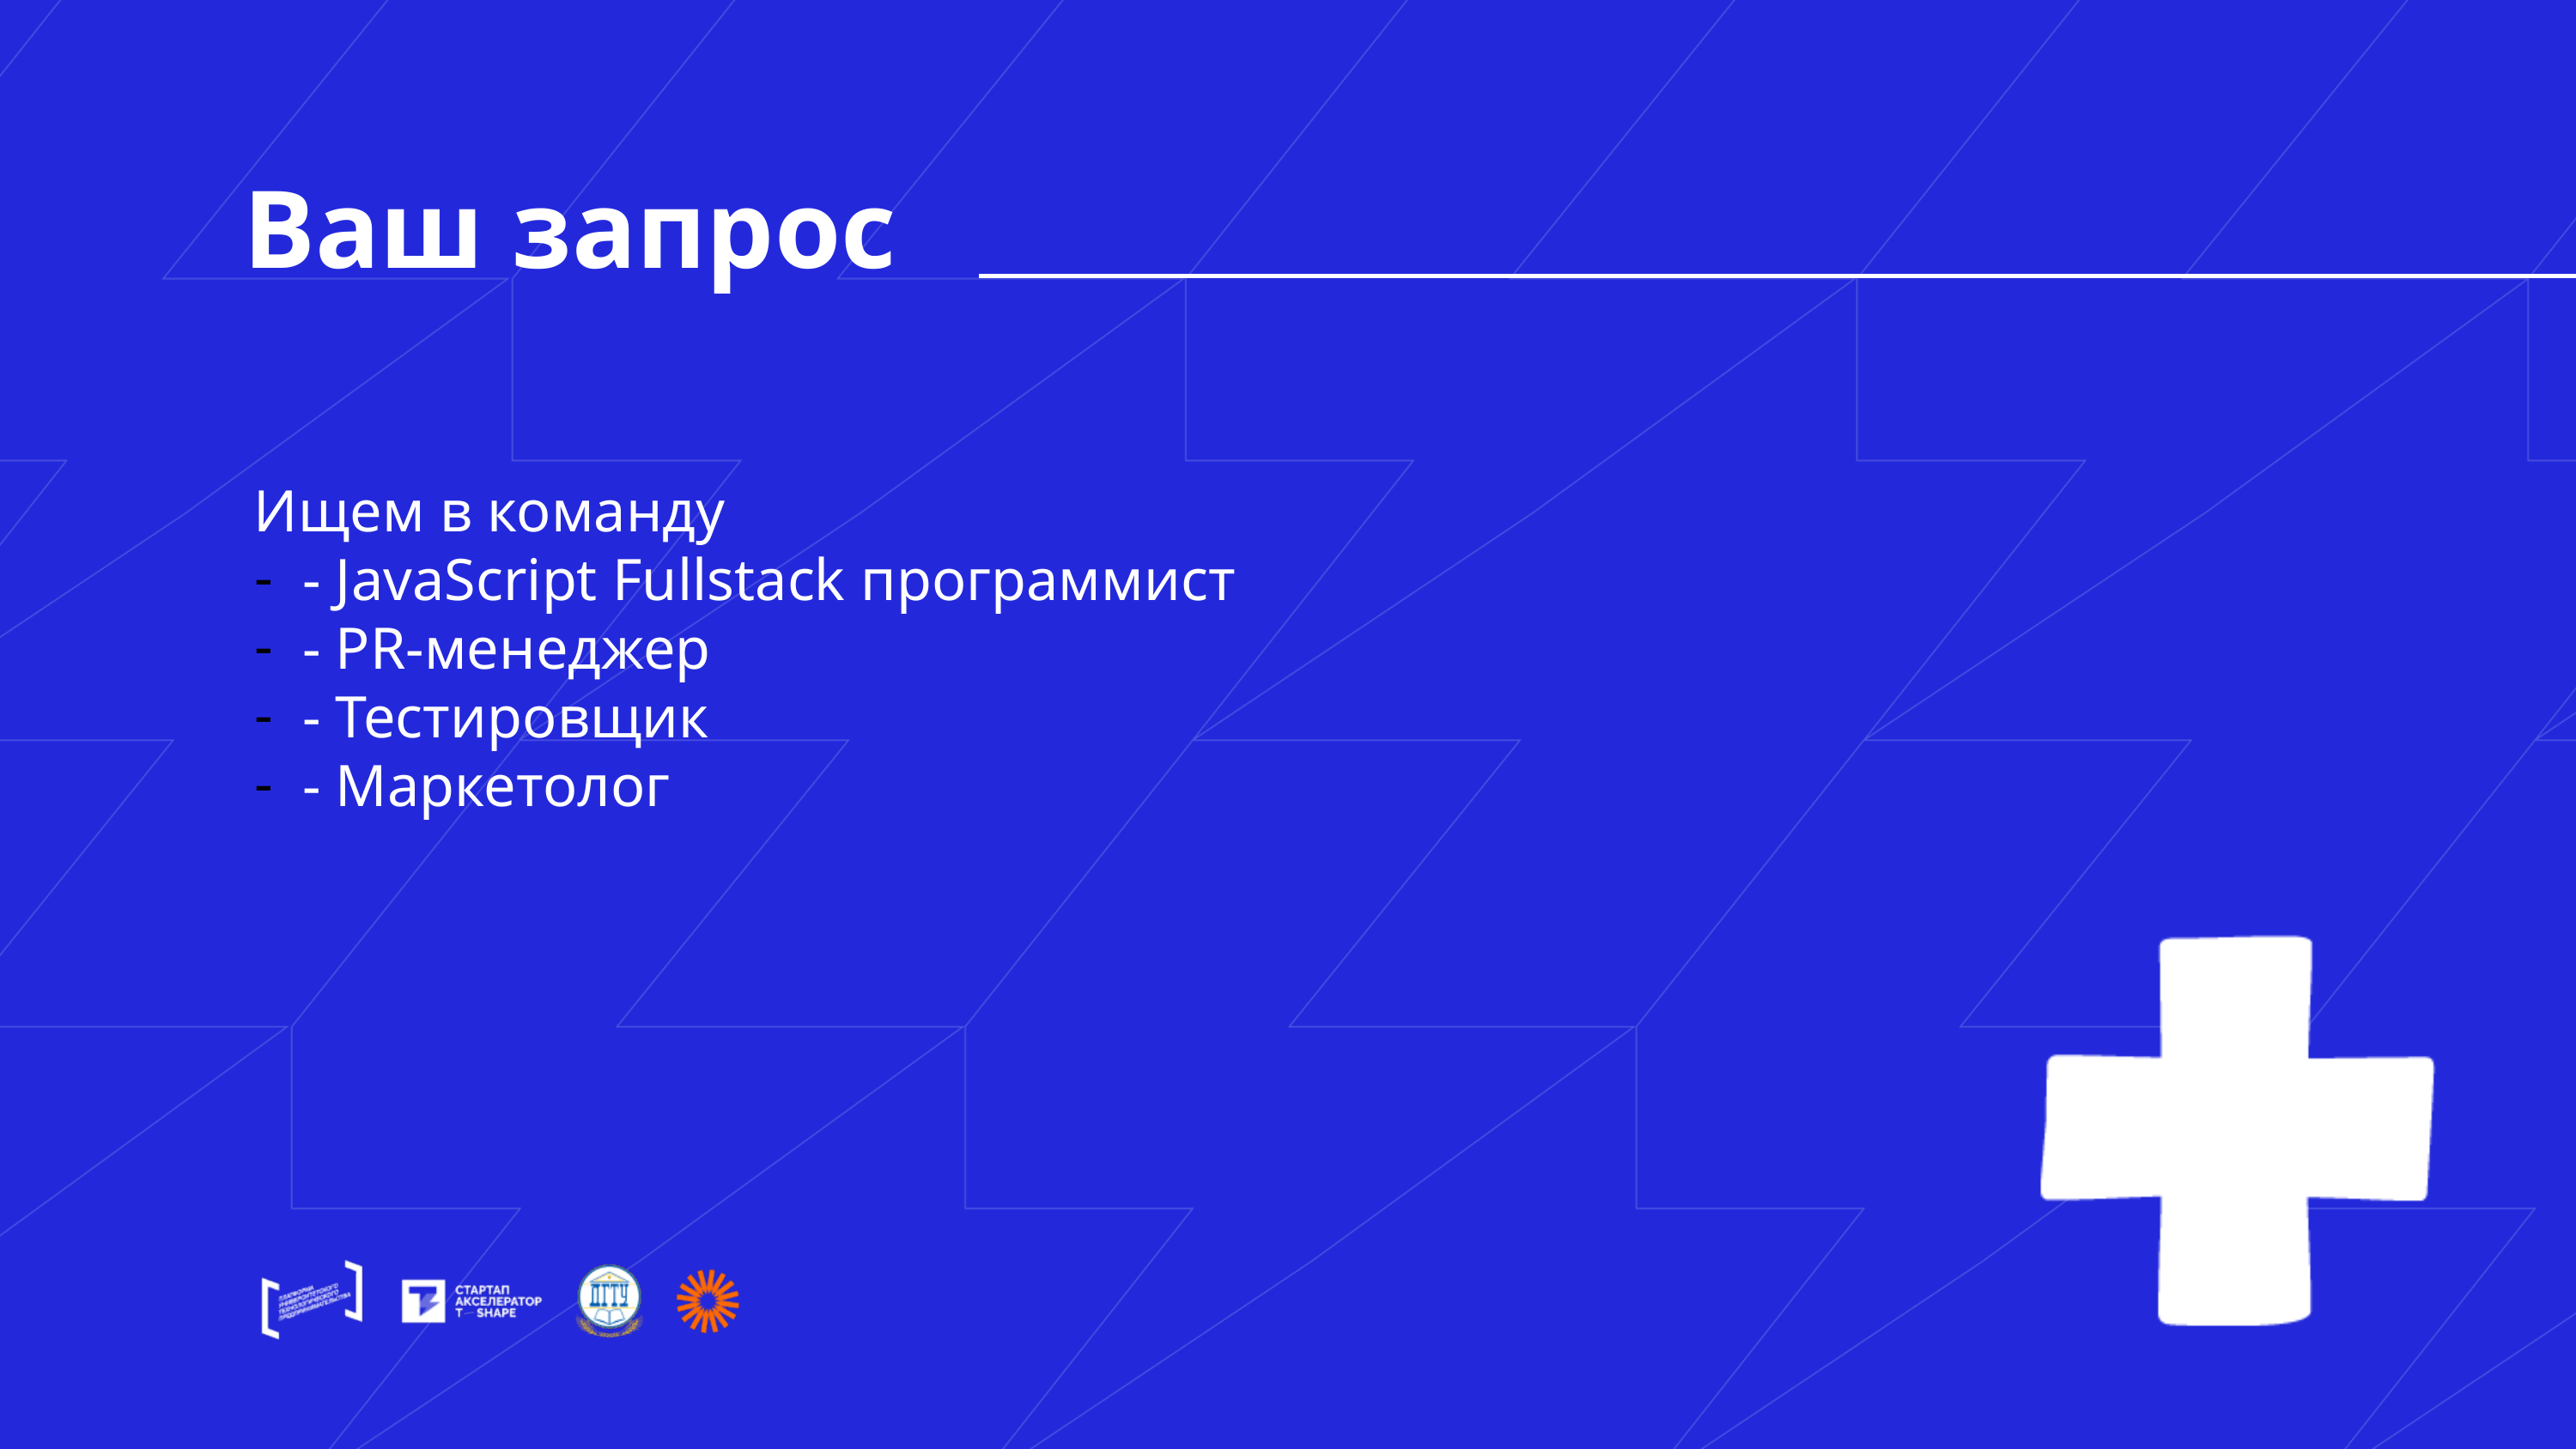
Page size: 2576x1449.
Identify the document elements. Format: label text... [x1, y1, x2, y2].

text_box Ищем в команду - JavaScript Fullstack программист - PR-менеджер - Тестировщик - Маркетолог [253, 406, 1746, 1031]
text_box Ваш запрос [243, 185, 2242, 418]
picture [0, 0, 2576, 1449]
